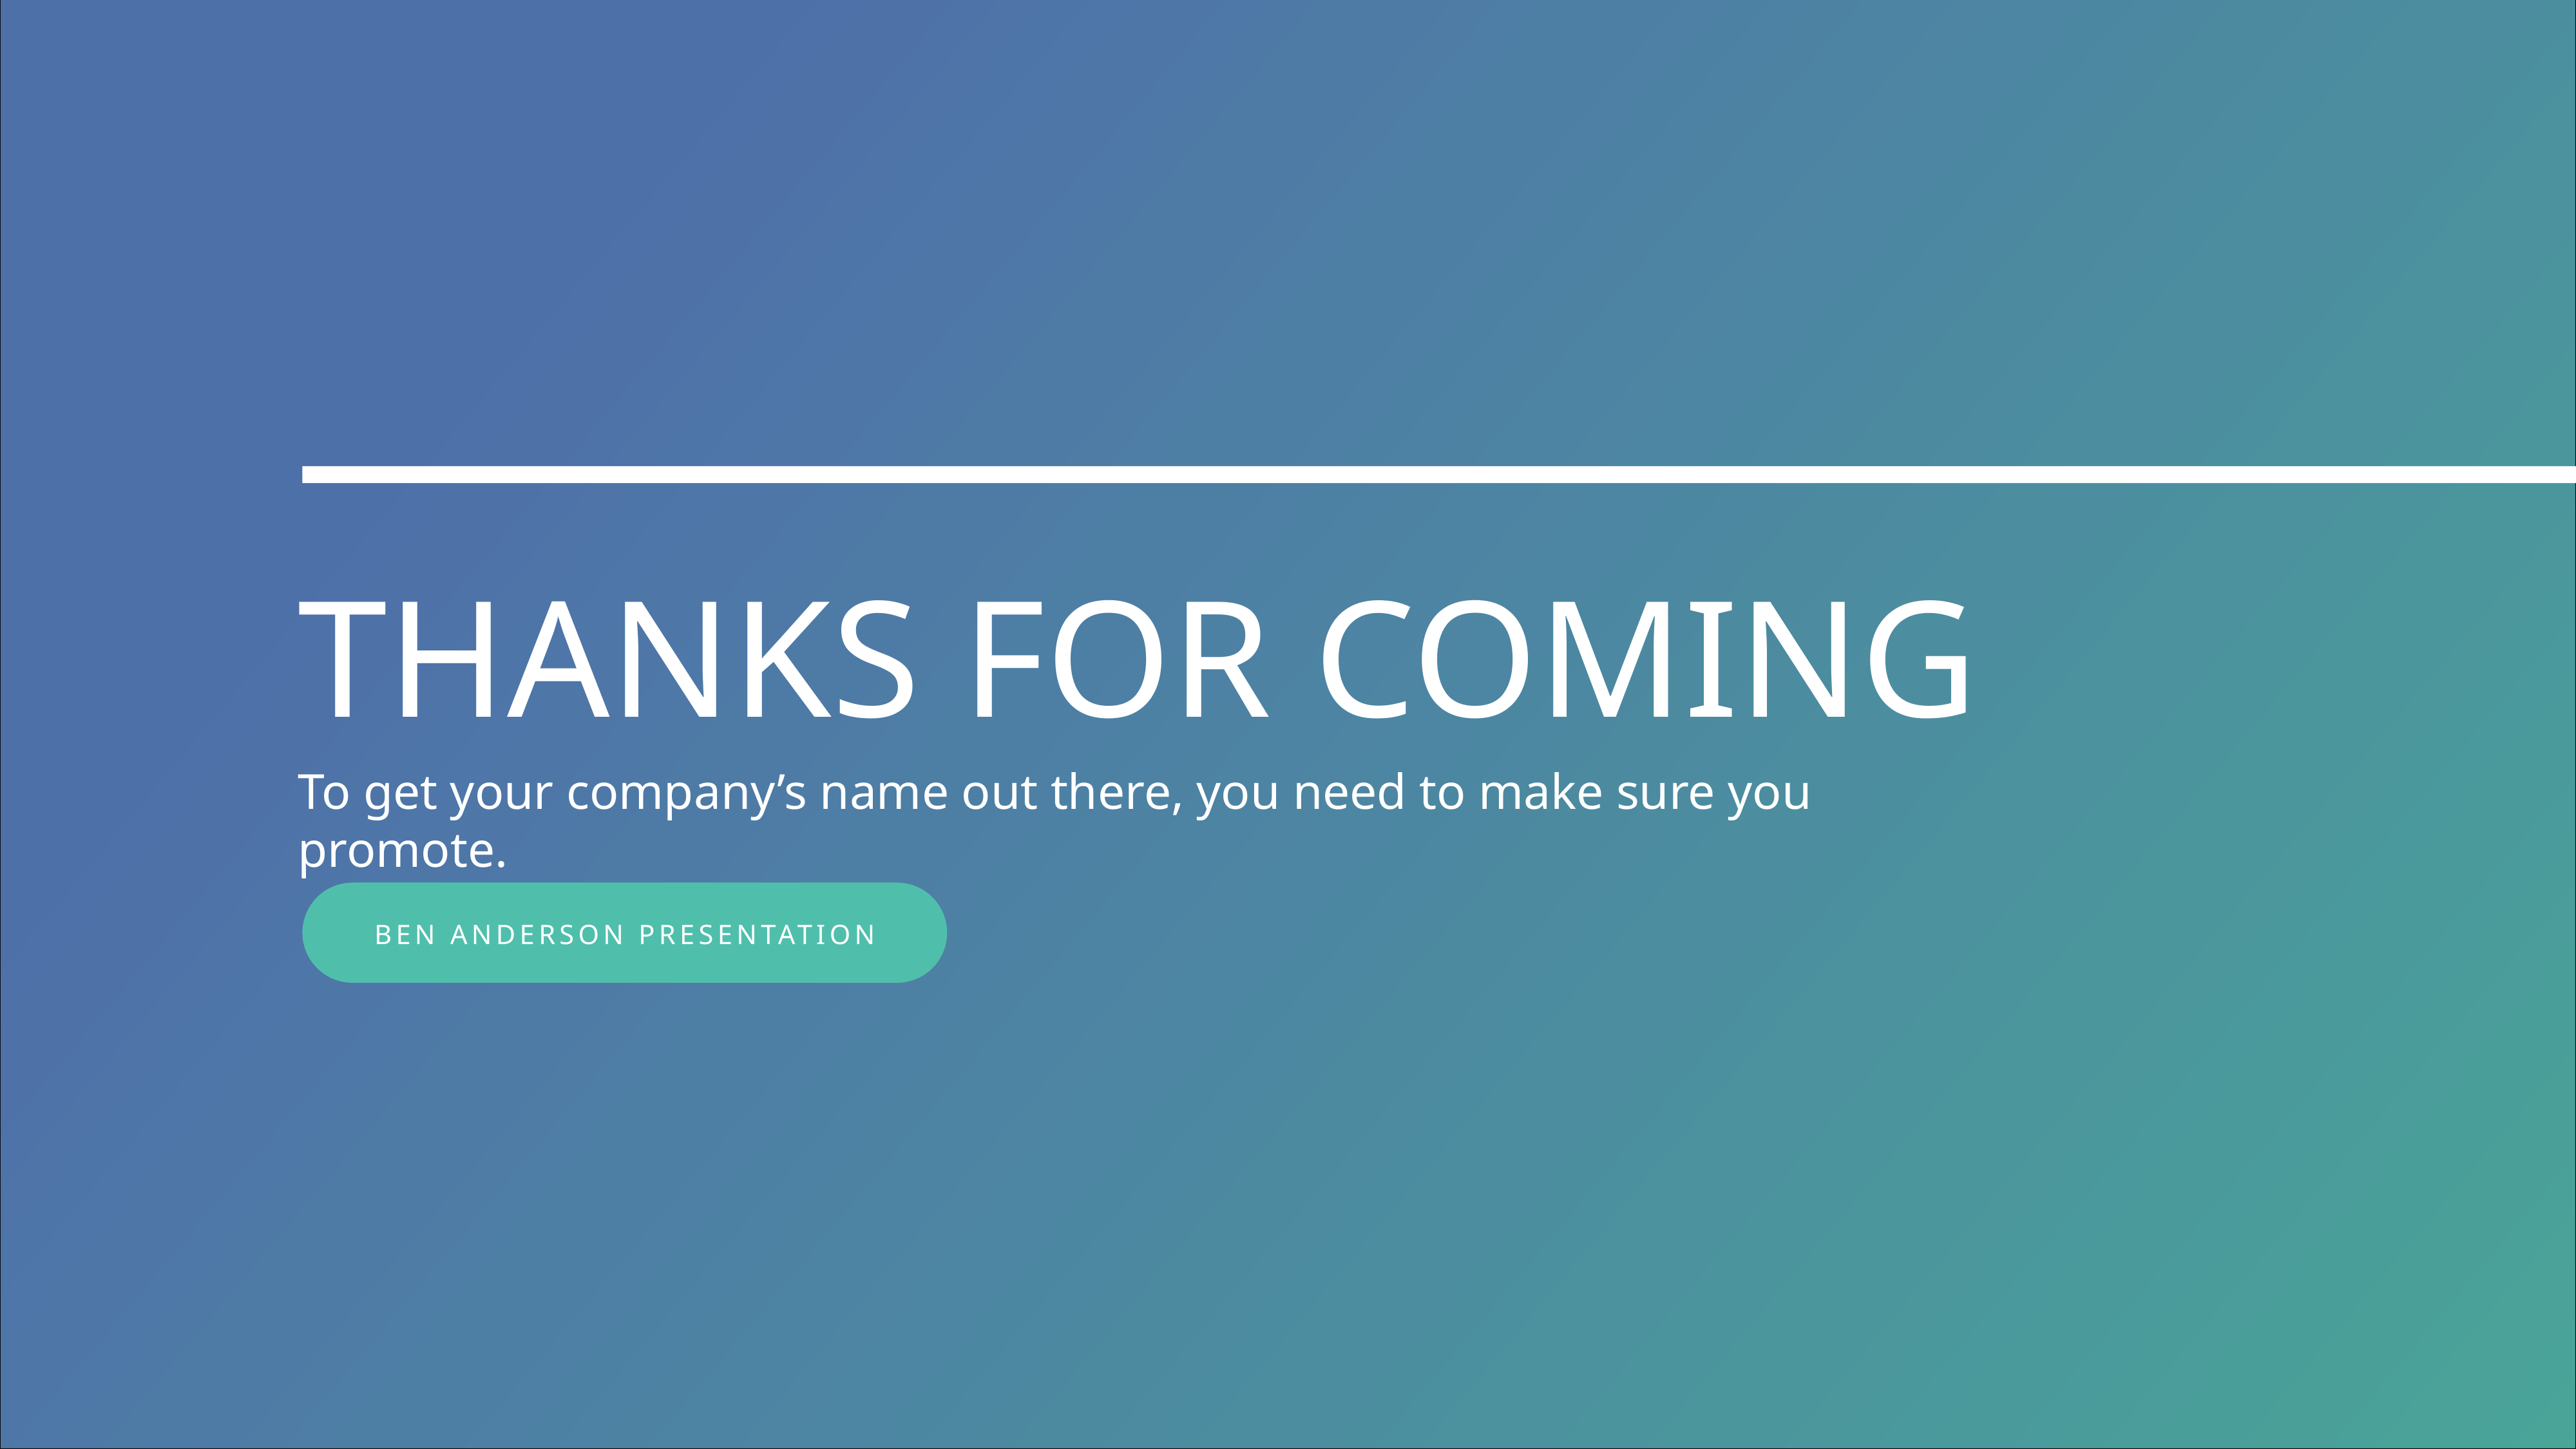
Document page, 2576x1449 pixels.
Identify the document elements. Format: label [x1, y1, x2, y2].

text_box [289, 466, 2576, 825]
text_box [302, 882, 948, 983]
picture [0, 0, 2576, 1449]
